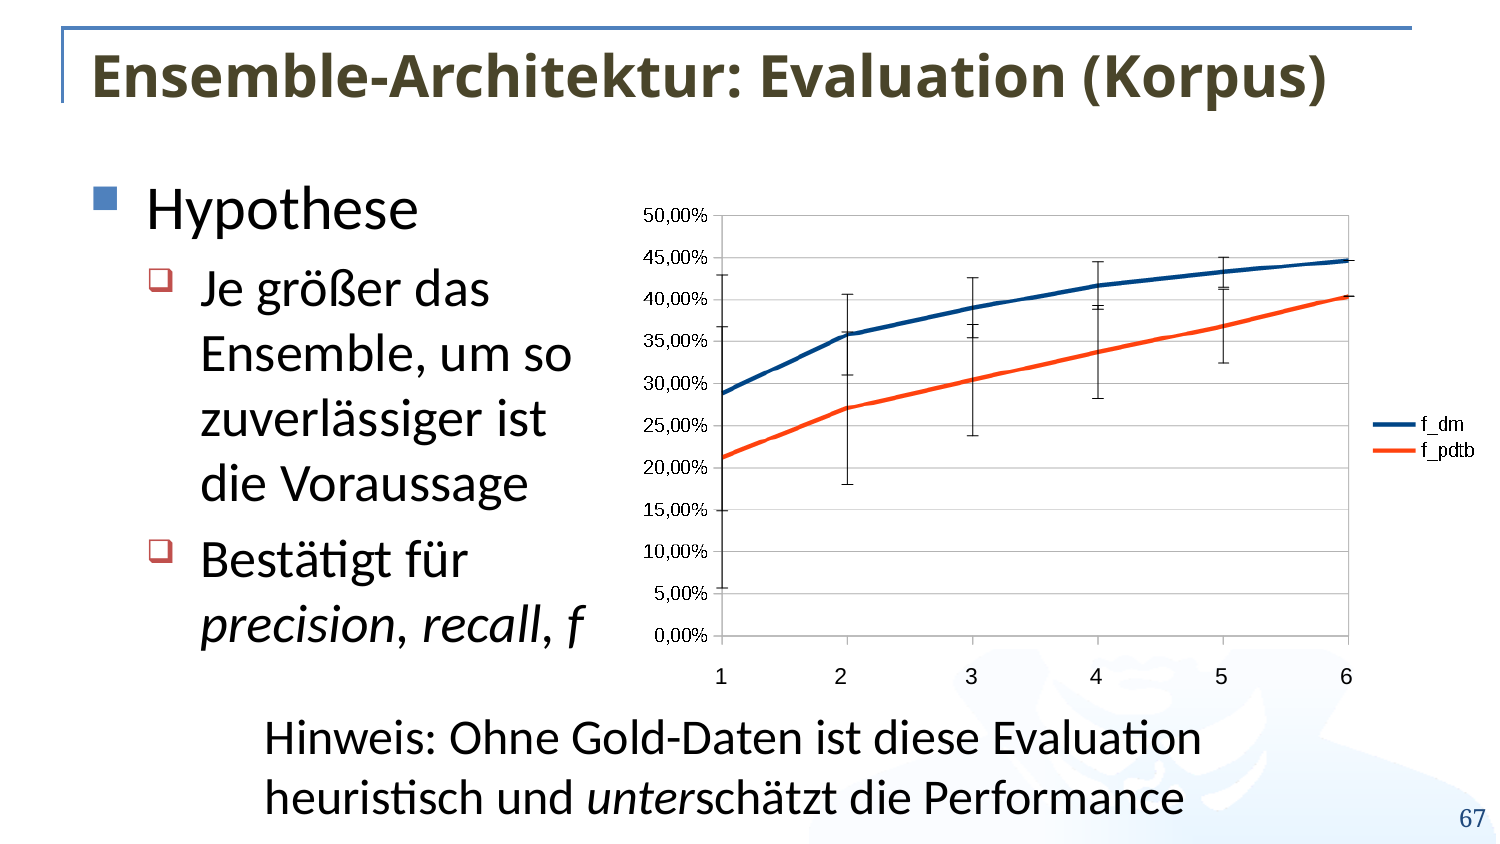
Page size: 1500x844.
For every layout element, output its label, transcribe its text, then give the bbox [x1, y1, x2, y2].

text_box 3 [950, 657, 993, 697]
title Ensemble-Architektur: Evaluation (Korpus) [75, 32, 1425, 173]
list Hypothese Je größer das Ensemble, um so zuverlässiger ist die Voraussage Bestätigt für precision, recall, f [75, 159, 625, 717]
text_box 5 [1200, 657, 1243, 697]
text_box 1 [700, 657, 743, 697]
text_box 2 [819, 657, 863, 697]
text_box 6 [1325, 657, 1368, 697]
text_box 4 [1075, 657, 1118, 697]
picture [637, 196, 1477, 649]
text_box Hinweis: Ohne Gold-Daten ist diese Evaluation heuristisch und unterschätzt die Performance [249, 696, 1338, 835]
slide_number 67 [1151, 787, 1500, 844]
